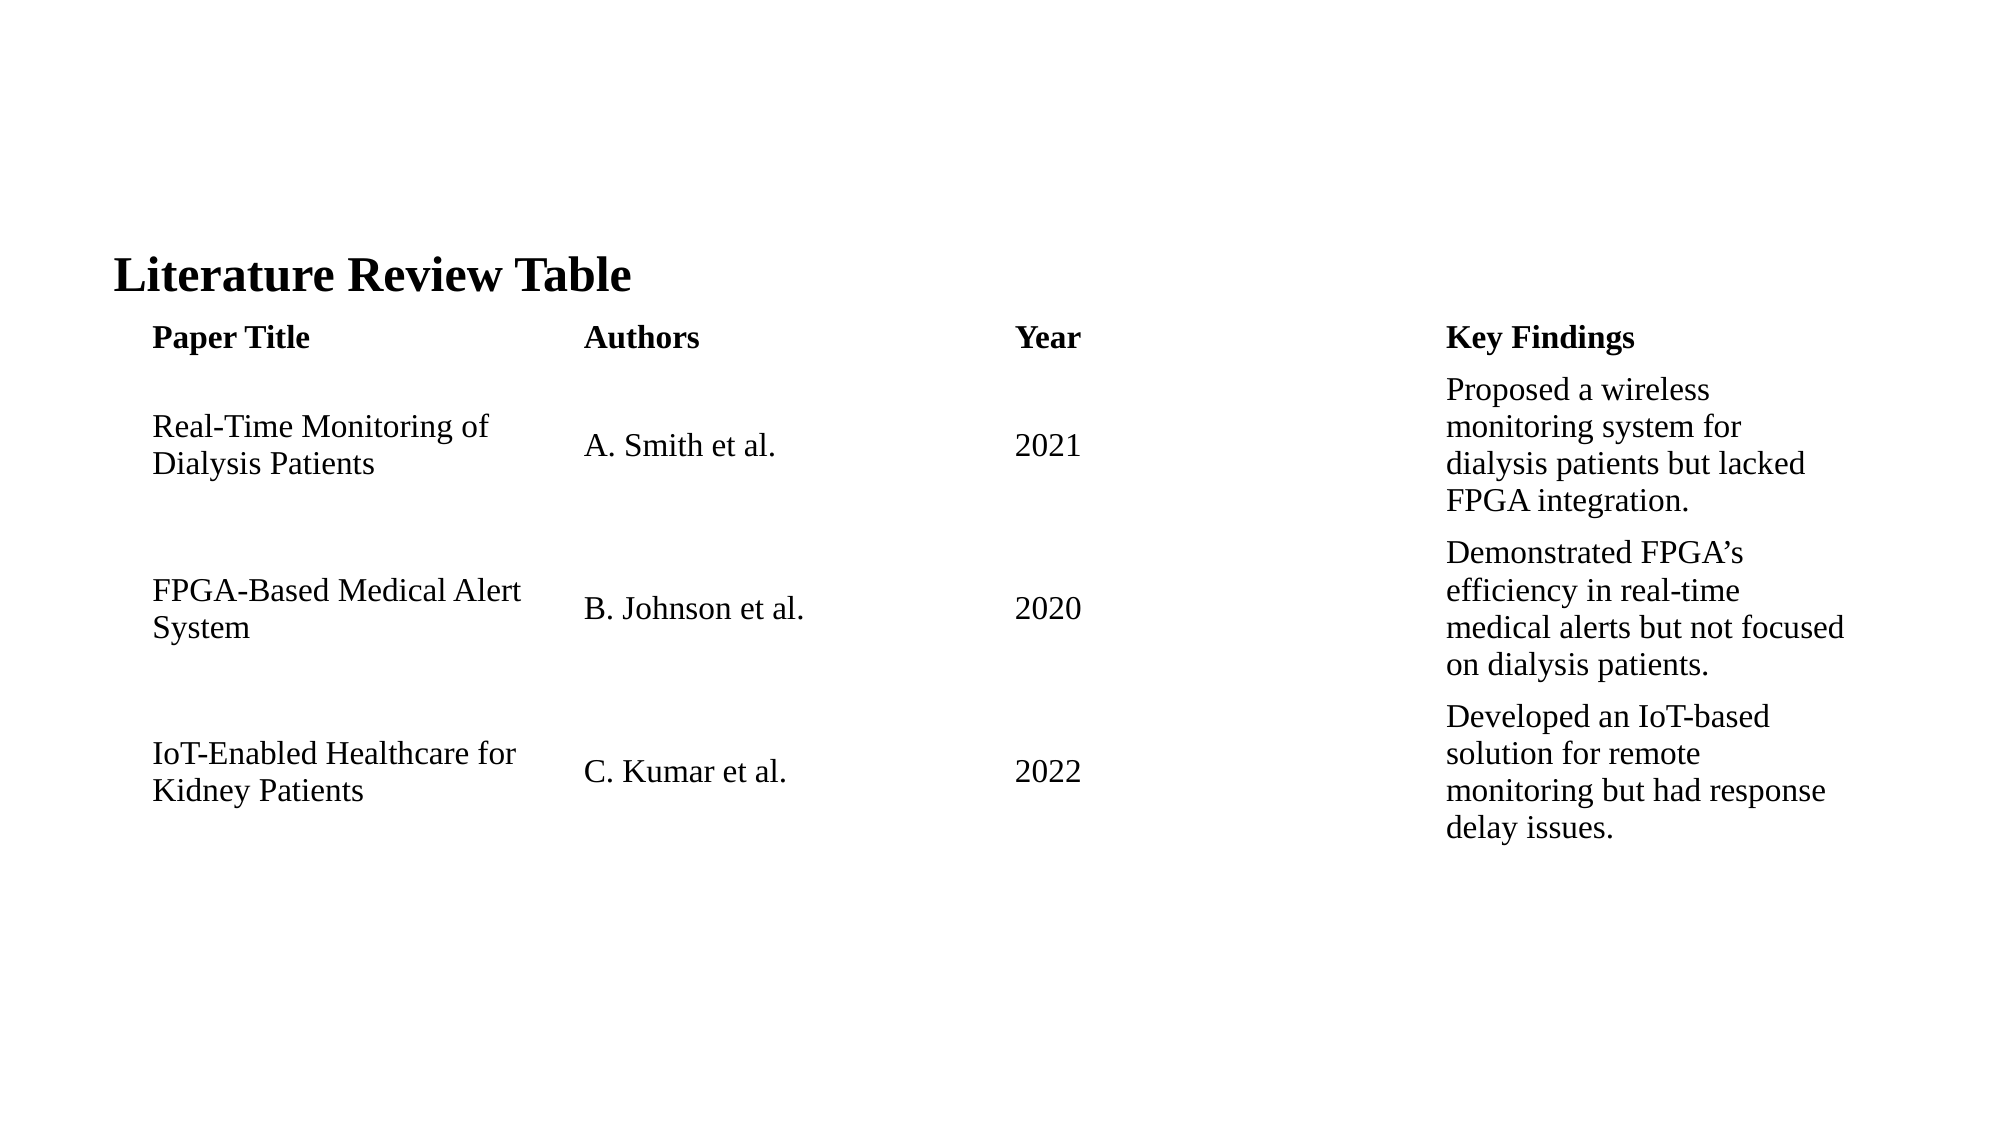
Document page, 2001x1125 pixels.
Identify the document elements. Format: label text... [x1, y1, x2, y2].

table_header Authors [569, 311, 1000, 363]
table_cell A. Smith et al. [569, 363, 1000, 527]
table_cell 2022 [1000, 690, 1431, 853]
table_cell FPGA-Based Medical Alert System [137, 527, 569, 690]
table_cell IoT-Enabled Healthcare for Kidney Patients [137, 690, 569, 853]
title Literature Review Table [98, 167, 1824, 385]
table_cell 2020 [1000, 527, 1431, 690]
table_cell Real-Time Monitoring of Dialysis Patients [137, 363, 569, 527]
table_header Paper Title [137, 311, 569, 363]
table_header Key Findings [1431, 311, 1862, 363]
table_cell C. Kumar et al. [569, 690, 1000, 853]
table_cell Demonstrated FPGA’s efficiency in real-time medical alerts but not focused on dialysis patients. [1431, 527, 1862, 690]
table_cell B. Johnson et al. [569, 527, 1000, 690]
table_cell Developed an IoT-based solution for remote monitoring but had response delay issues. [1431, 690, 1862, 853]
table_cell 2021 [1000, 363, 1431, 527]
table_header Year [1000, 311, 1431, 363]
table_cell Proposed a wireless monitoring system for dialysis patients but lacked FPGA integration. [1431, 363, 1862, 527]
